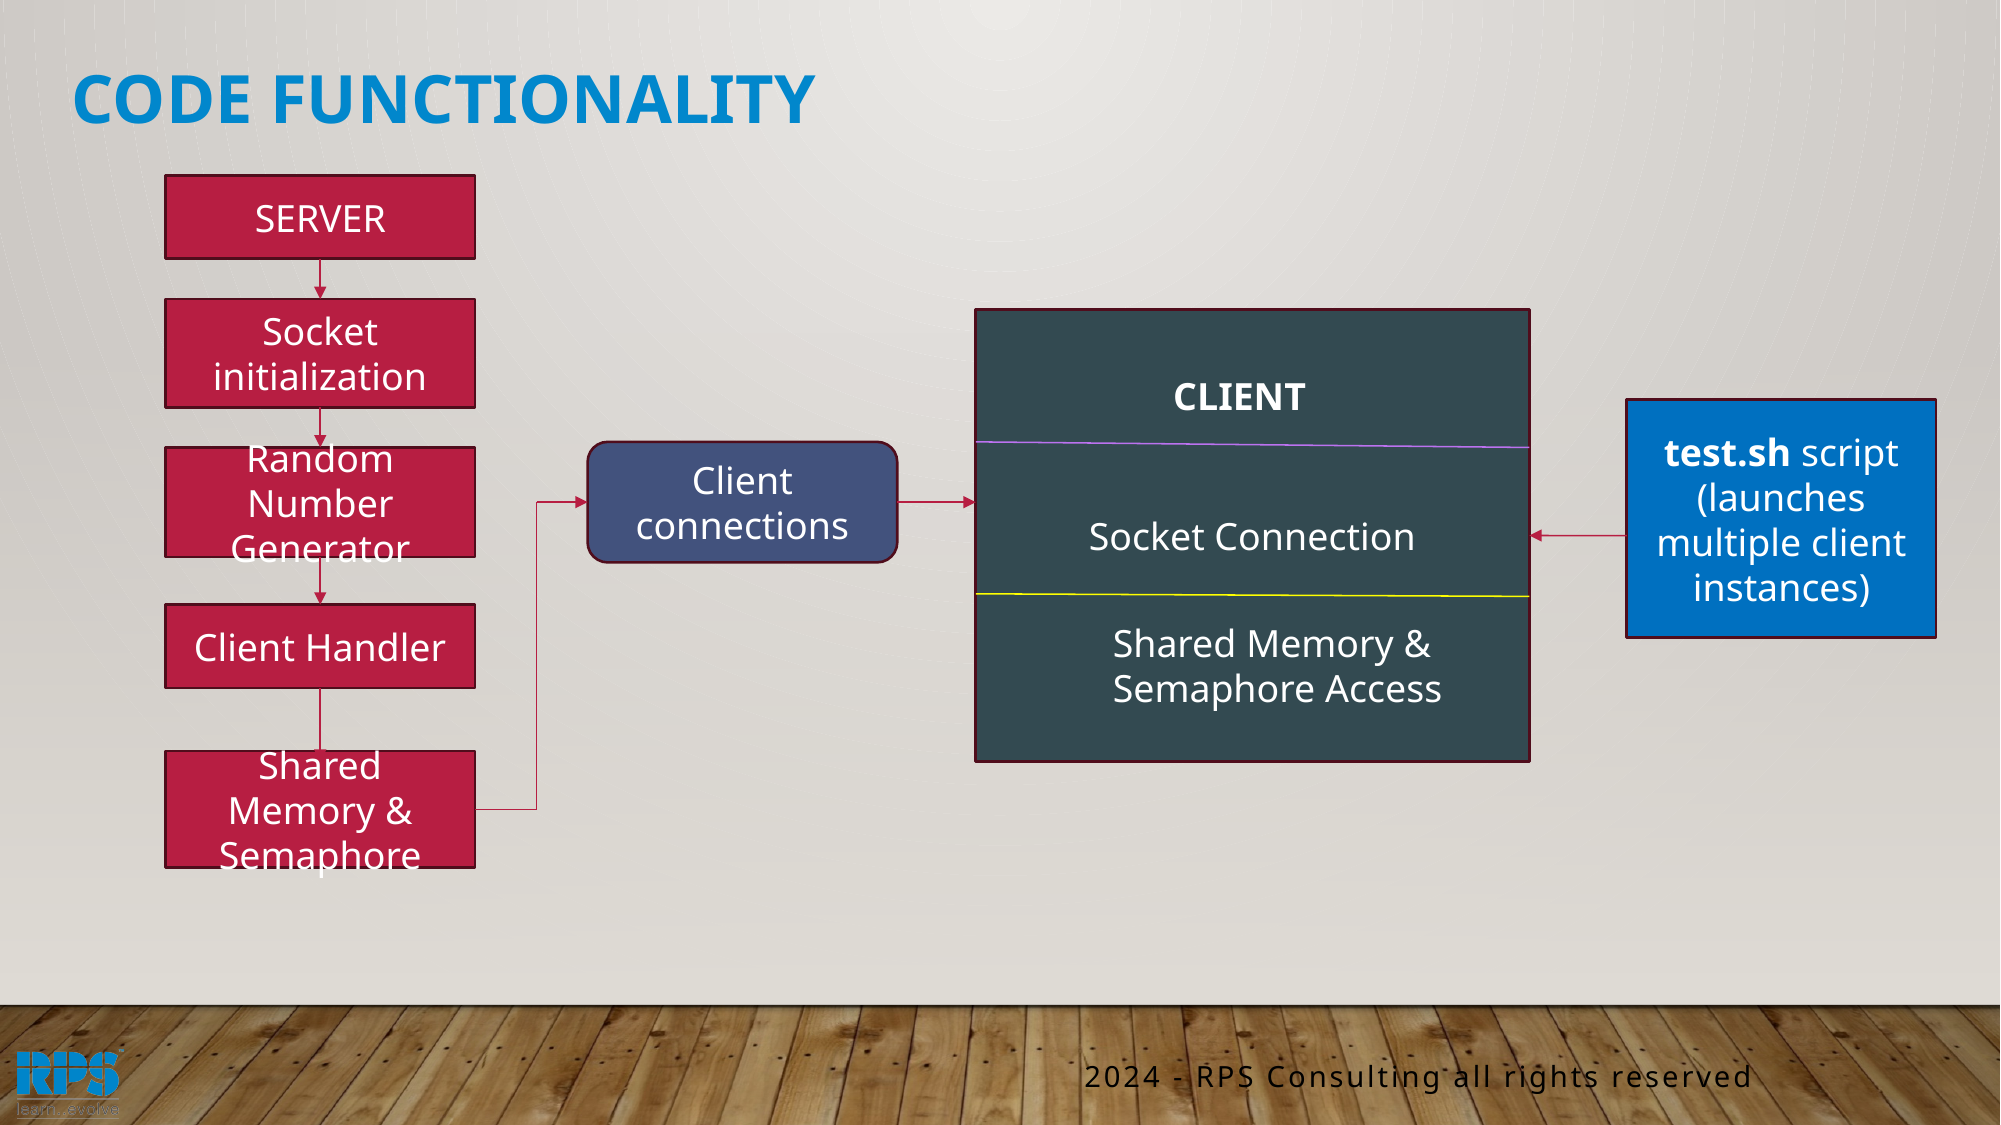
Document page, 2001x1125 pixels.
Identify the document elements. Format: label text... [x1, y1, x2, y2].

text_box CODE FUNCTIONALITY [56, 49, 1059, 144]
text_box Socket initialization [164, 298, 476, 409]
text_box Socket Connection [974, 308, 1531, 763]
text_box Shared Memory & Semaphore [164, 750, 476, 869]
text_box Client connections [586, 440, 899, 564]
text_box Client Handler [164, 603, 476, 689]
text_box CLIENT [1129, 365, 1456, 425]
picture [0, 1005, 2000, 1125]
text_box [975, 441, 1530, 448]
text_box 2024 - RPS Consulting all rights reserved [725, 1052, 1753, 1094]
text_box Shared Memory & Semaphore Access [1098, 612, 1486, 718]
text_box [975, 593, 1530, 597]
text_box SERVER [164, 174, 476, 260]
text_box Random Number Generator [164, 446, 476, 558]
text_box test.sh script (launches multiple client instances) [1625, 398, 1937, 639]
